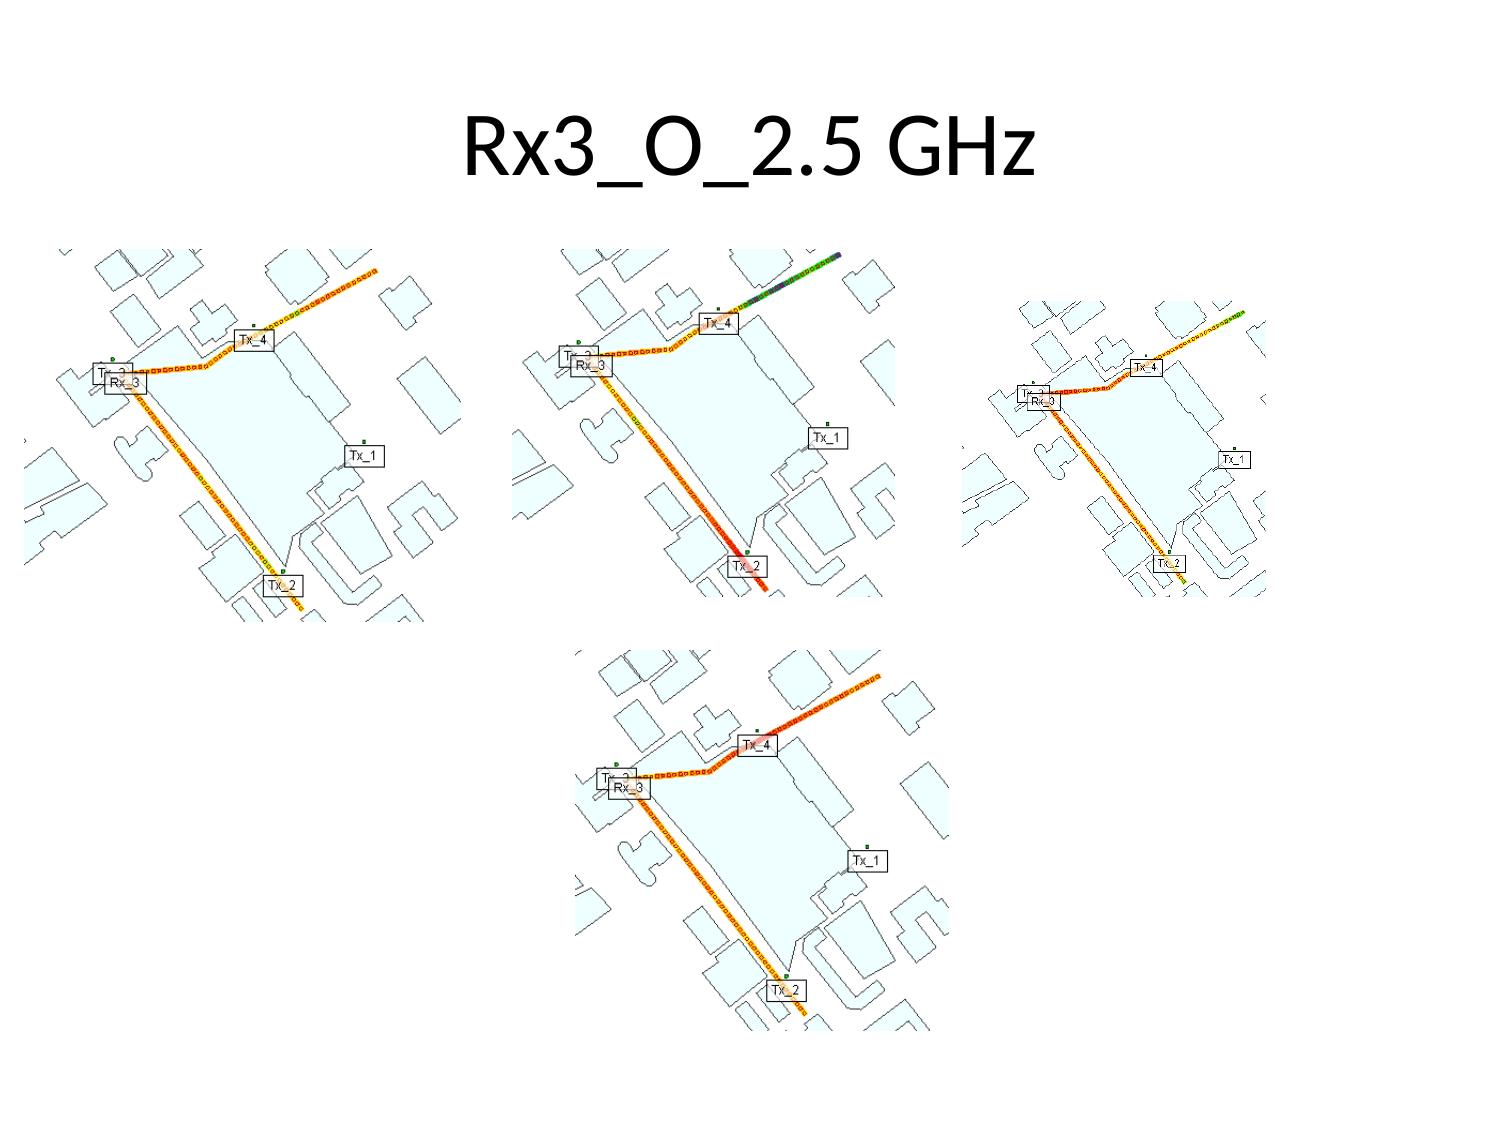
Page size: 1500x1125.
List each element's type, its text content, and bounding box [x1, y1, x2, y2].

title Rx3_O_2.5 GHz [75, 45, 1425, 233]
picture [24, 249, 462, 623]
picture [574, 650, 949, 1031]
picture [962, 301, 1266, 598]
picture [512, 249, 895, 598]
